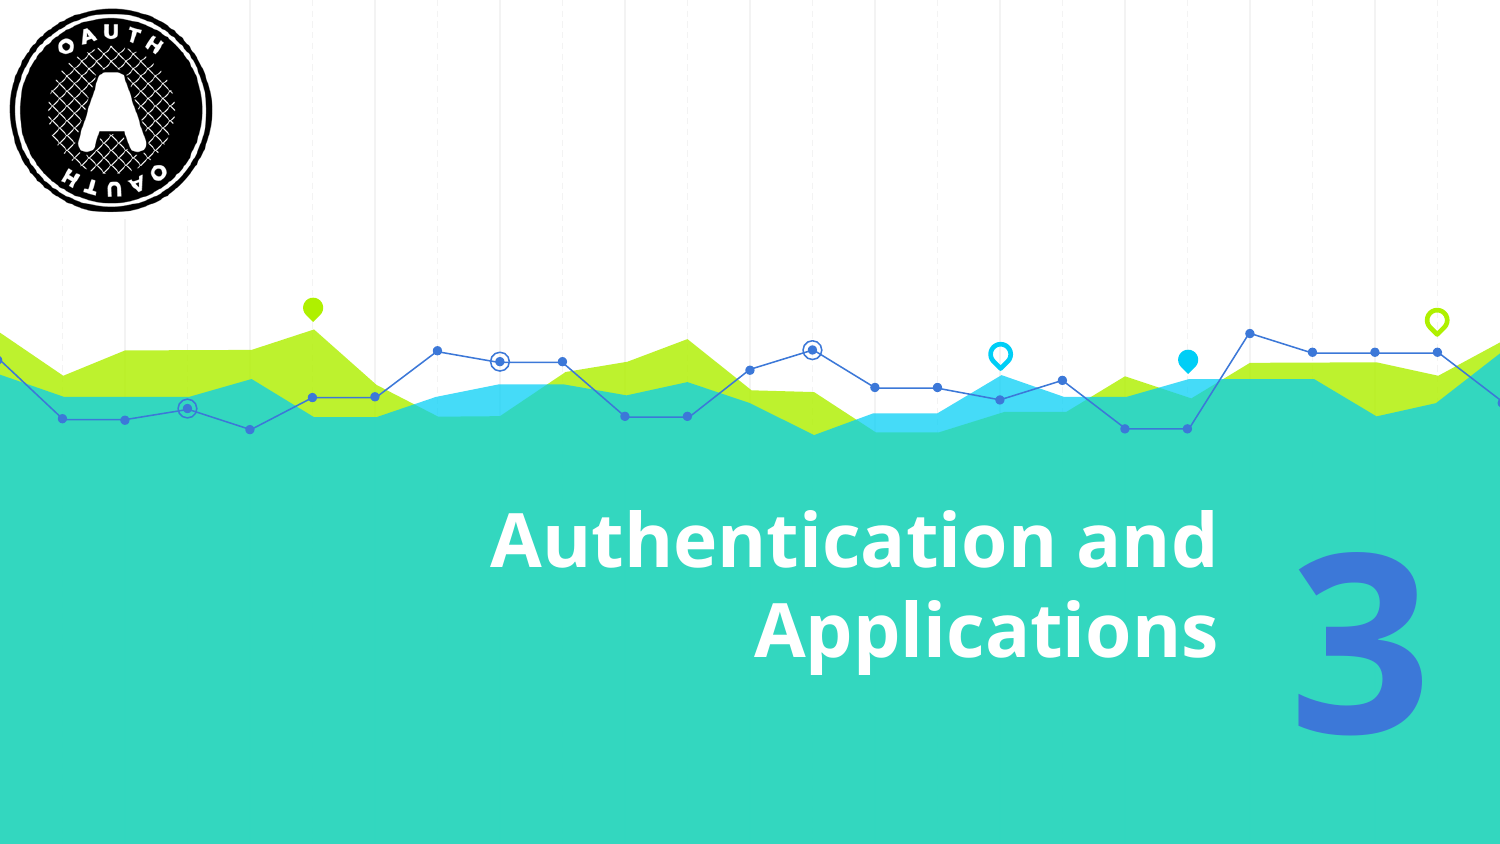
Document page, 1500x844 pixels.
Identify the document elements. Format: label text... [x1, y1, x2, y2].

title Authentication and Applications [193, 497, 1235, 688]
text_box 3 [1216, 600, 1500, 799]
picture [0, 0, 220, 220]
